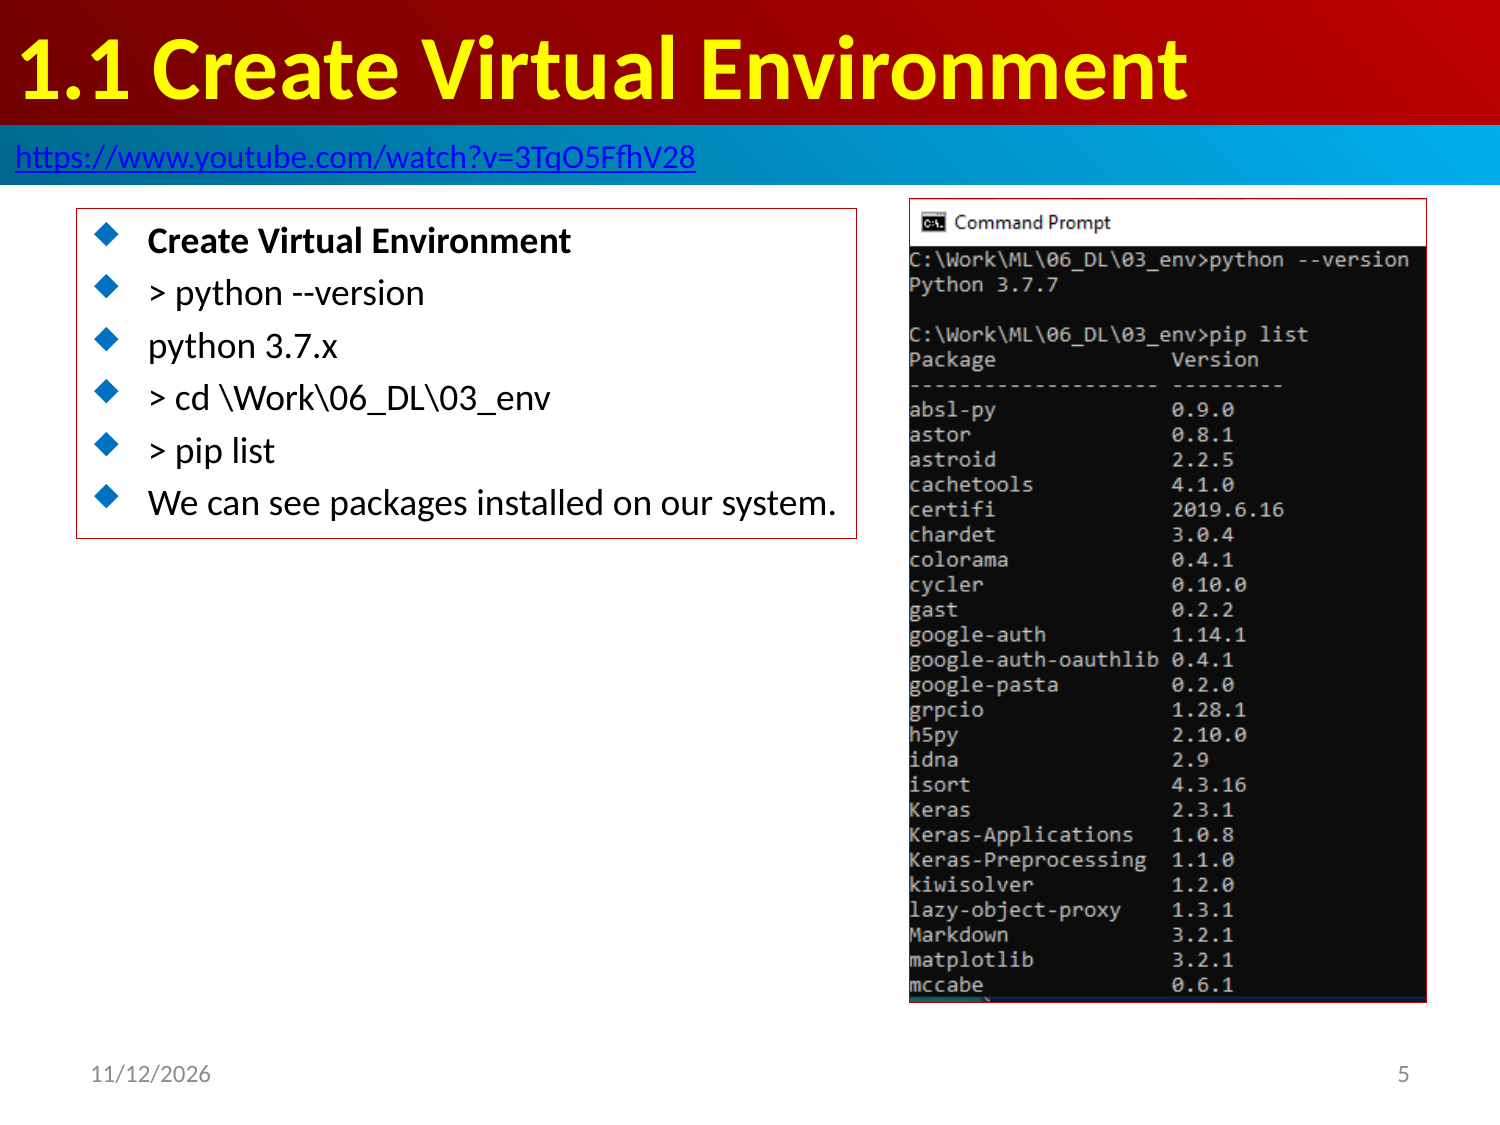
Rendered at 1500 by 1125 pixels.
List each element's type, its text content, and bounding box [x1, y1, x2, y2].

text_box https://www.youtube.com/watch?v=3TqO5FfhV28 [0, 125, 1500, 185]
subtitle Create Virtual Environment > python --version python 3.7.x > cd \Work\06_DL\03_env > pip list We can see packages installed on our system. [76, 208, 857, 539]
title 1.1 Create Virtual Environment [0, 0, 1500, 125]
slide_number 5 [1074, 1042, 1425, 1103]
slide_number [75, 1042, 425, 1103]
picture [909, 197, 1428, 1003]
